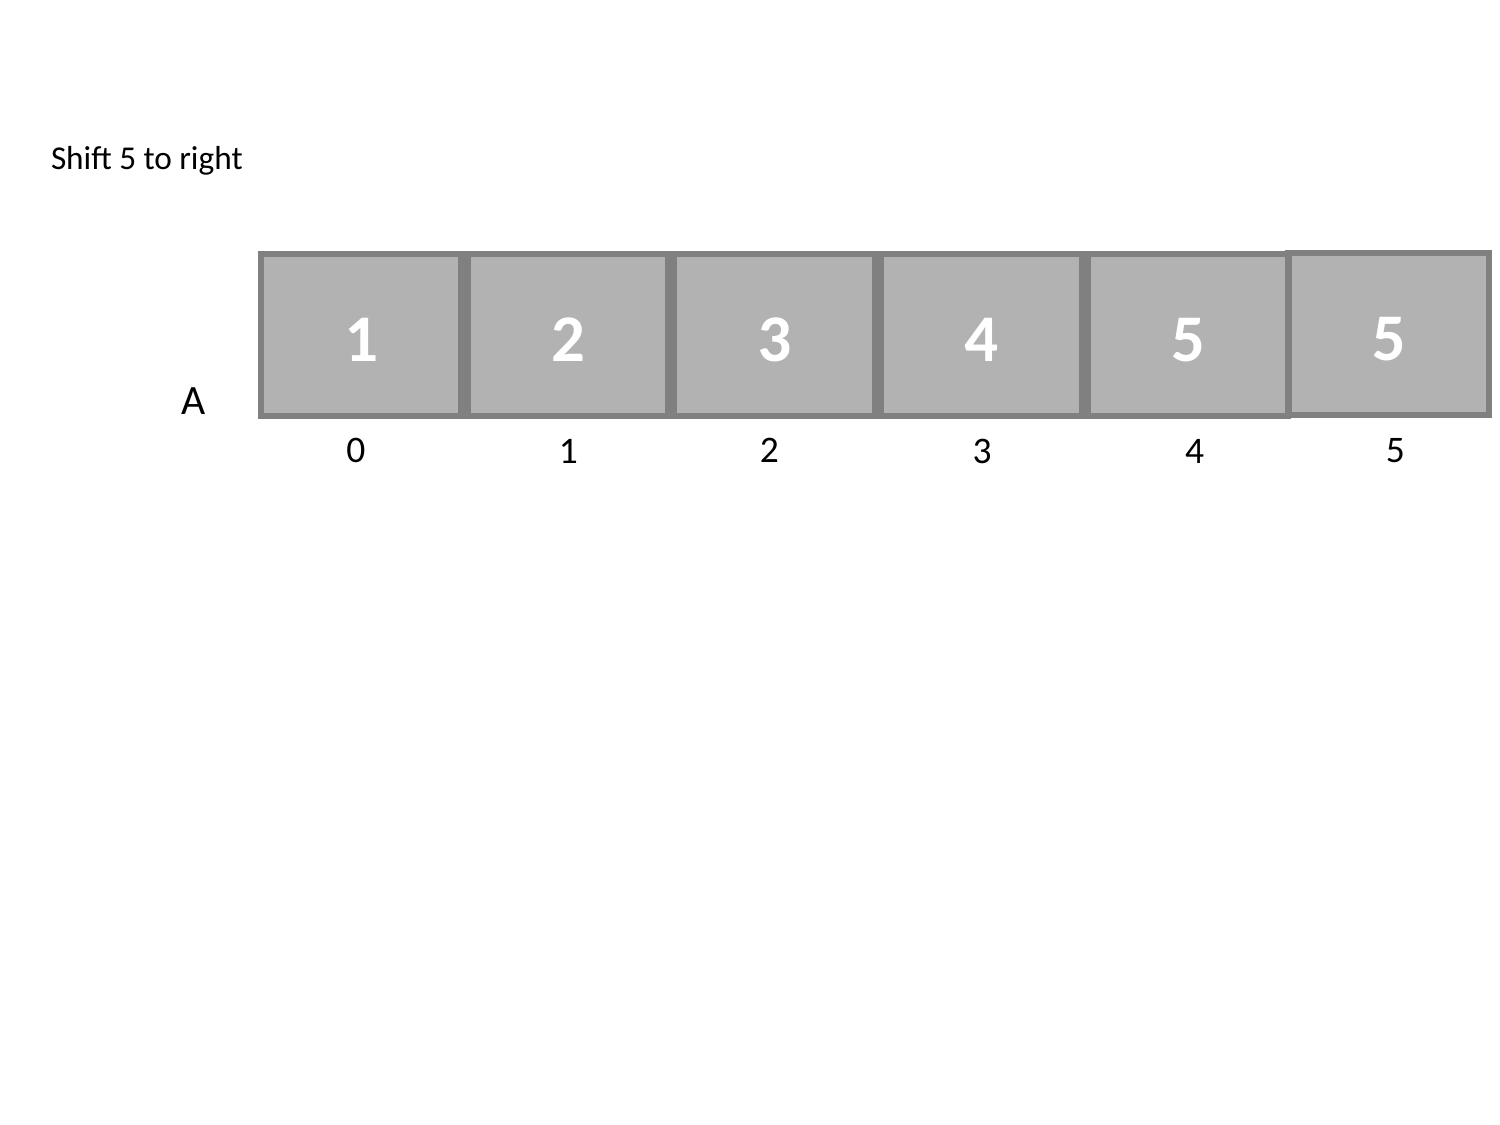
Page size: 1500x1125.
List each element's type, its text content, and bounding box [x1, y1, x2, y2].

text_box 3 [957, 425, 1029, 479]
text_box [260, 252, 1490, 417]
text_box 0 [331, 425, 403, 478]
text_box 2 [745, 425, 816, 478]
text_box 1 [544, 425, 616, 479]
text_box Shift 5 to right [36, 128, 297, 184]
text_box A [166, 365, 237, 431]
text_box 4 [1170, 425, 1242, 479]
text_box 5 [1371, 425, 1442, 478]
